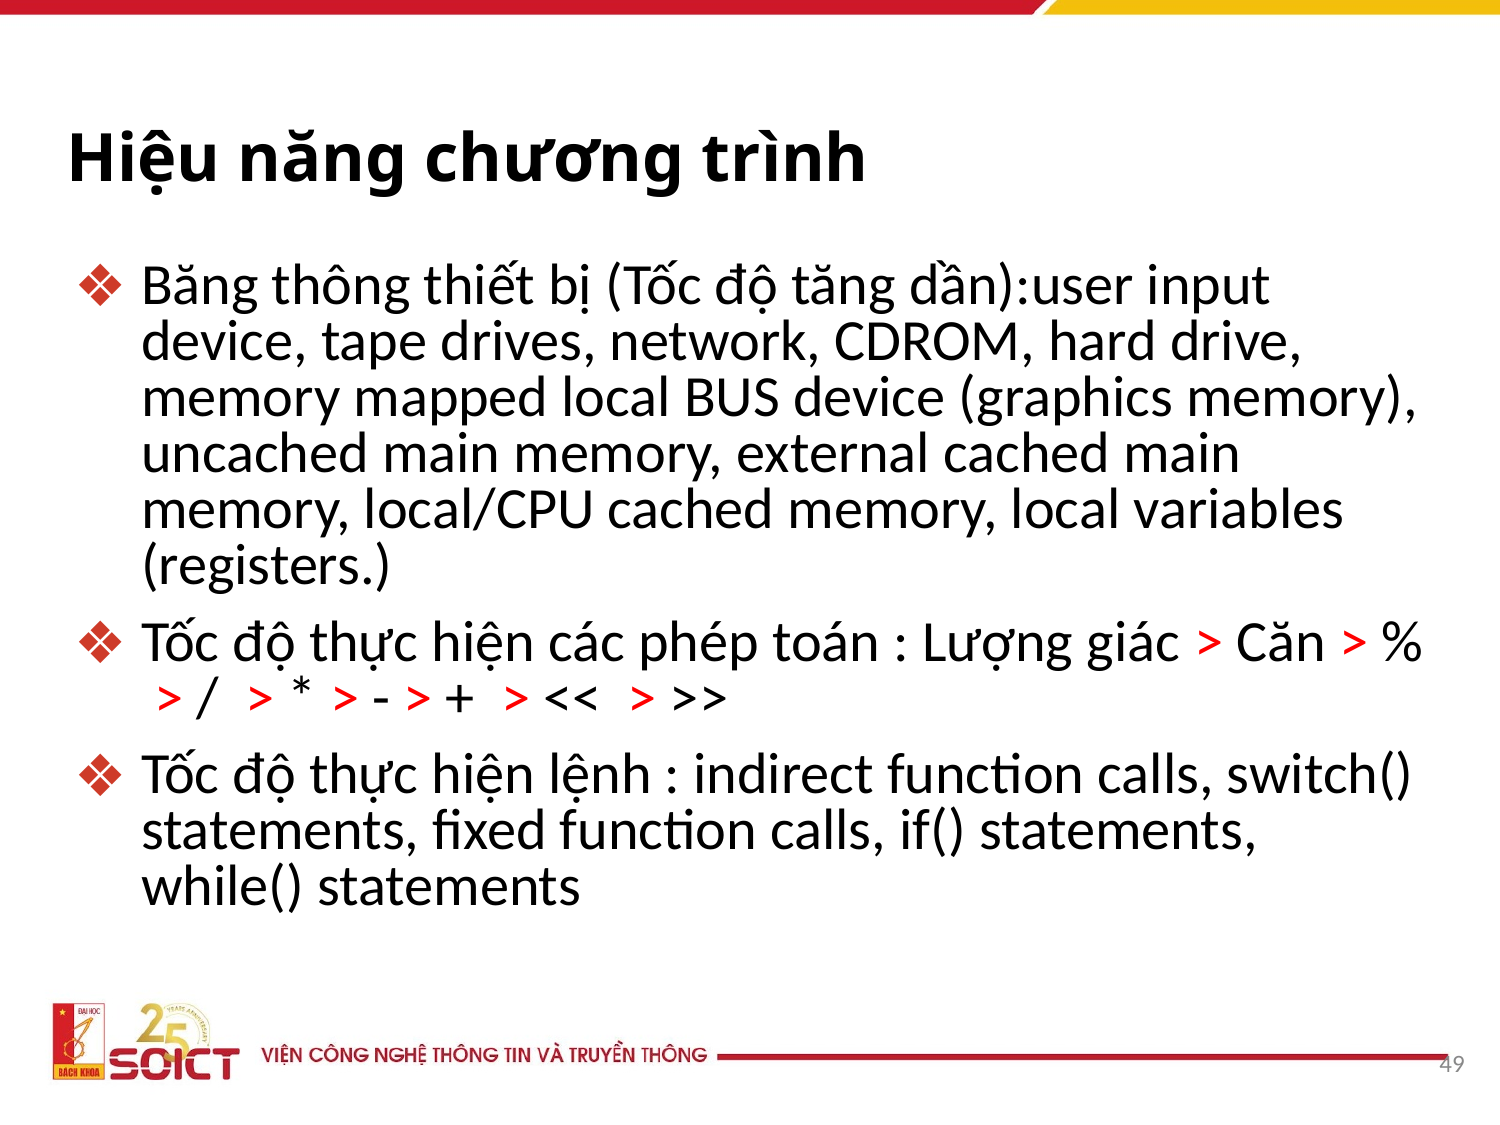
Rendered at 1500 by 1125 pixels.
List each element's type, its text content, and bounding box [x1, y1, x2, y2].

picture [0, 0, 1500, 1125]
slide_number ‹#› [1389, 1019, 1480, 1106]
list Băng thông thiết bị (Tốc độ tăng dần):user input device, tape drives, network, CDROM, hard drive, memory mapped local BUS device (graphics memory), uncached main memory, external cached main memory, local/CPU cached memory, local variables (registers.) Tốc độ thực hiện các phép toán : Lượng giác > Căn > % > / > * > - > + > << > >> Tốc độ thực hiện lệnh : indirect function calls, switch() statements, fixed function calls, if() statements, while() statements [51, 252, 1449, 1000]
title Hiệu năng chương trình [51, 97, 1449, 223]
